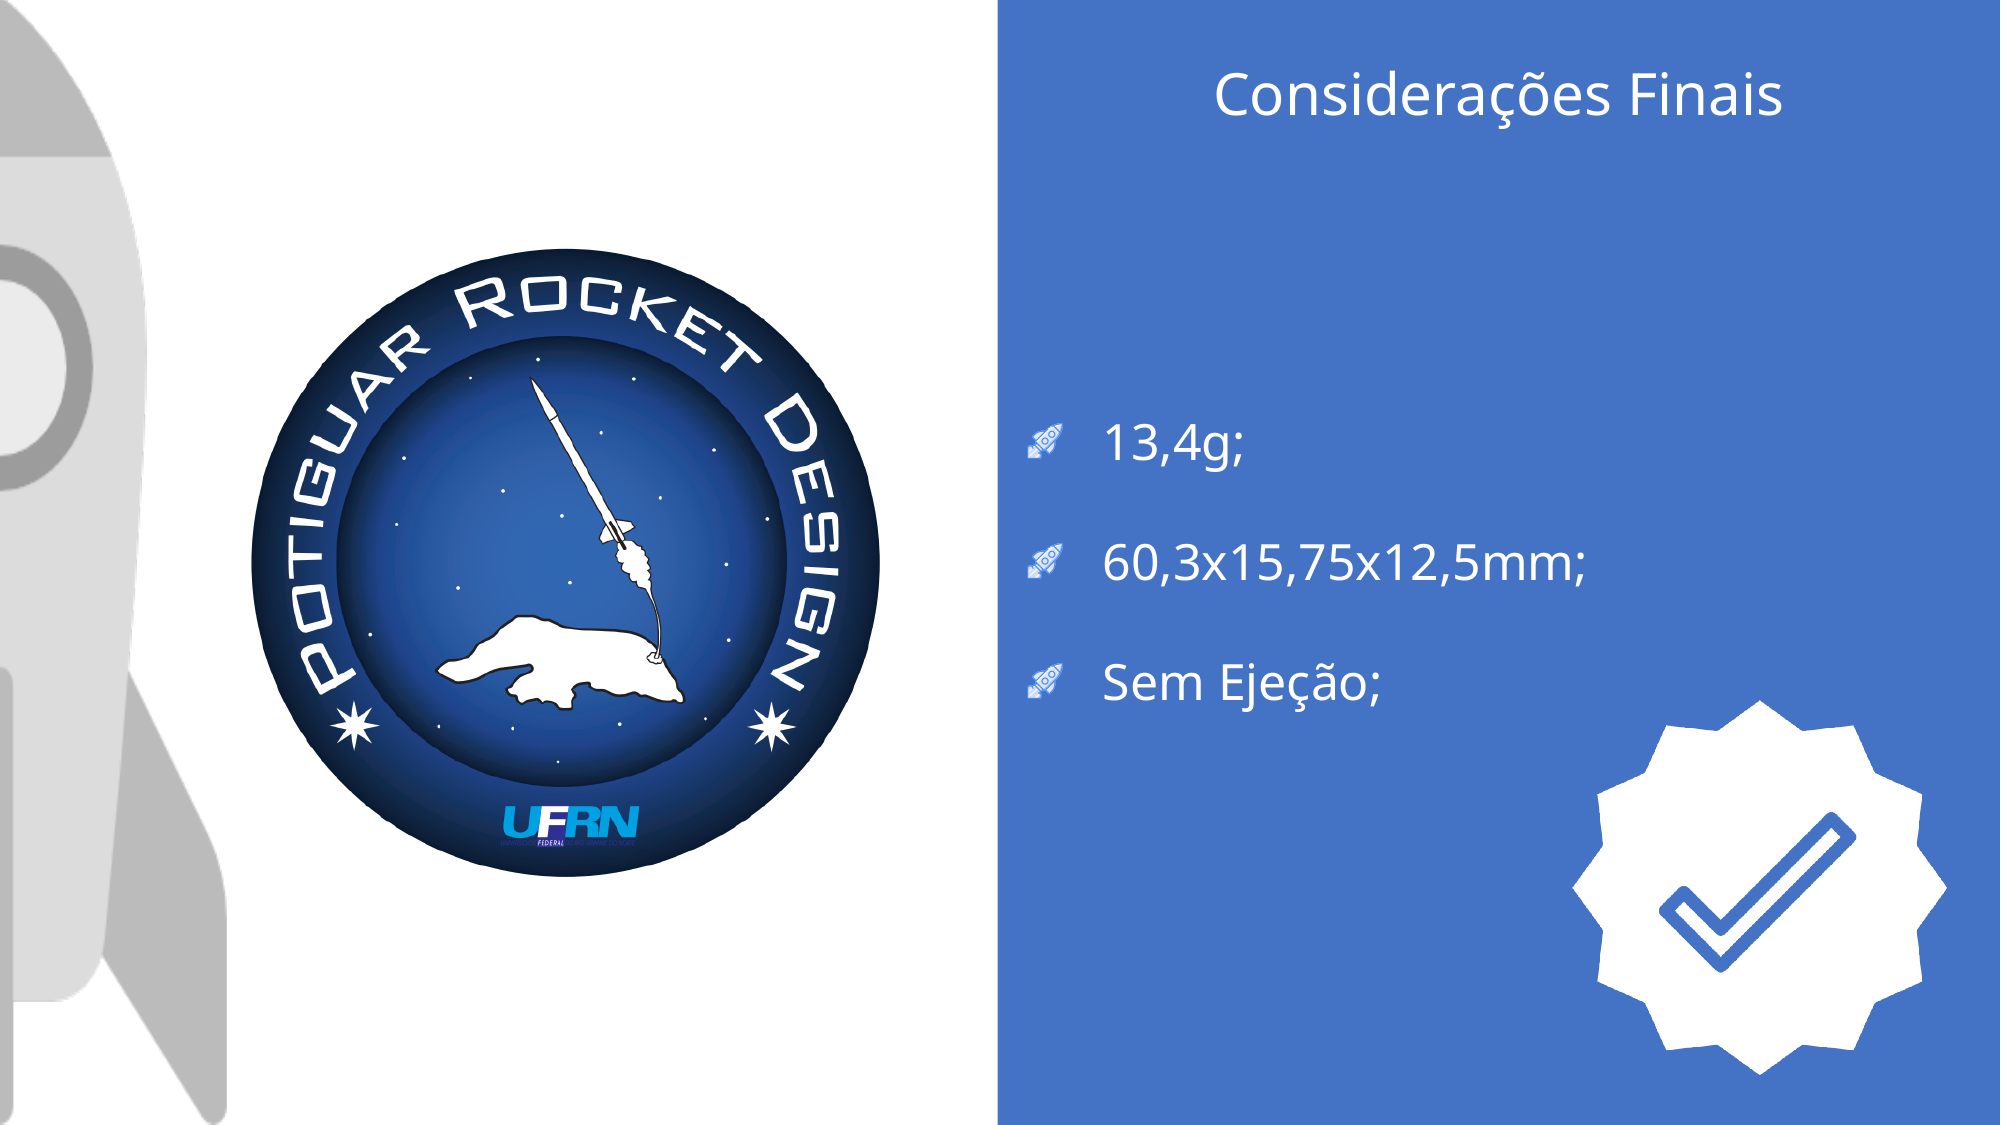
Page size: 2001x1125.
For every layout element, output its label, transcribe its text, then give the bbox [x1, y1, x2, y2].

picture [1027, 663, 1063, 699]
text_box [997, 0, 2000, 1125]
picture [1027, 423, 1063, 459]
picture [1572, 700, 1947, 1075]
picture [0, 0, 898, 1125]
text_box Considerações Finais [1050, 50, 1947, 135]
picture [1027, 543, 1063, 579]
text_box 13,4g; 60,3x15,75x12,5mm; Sem Ejeção; [1012, 403, 1985, 719]
